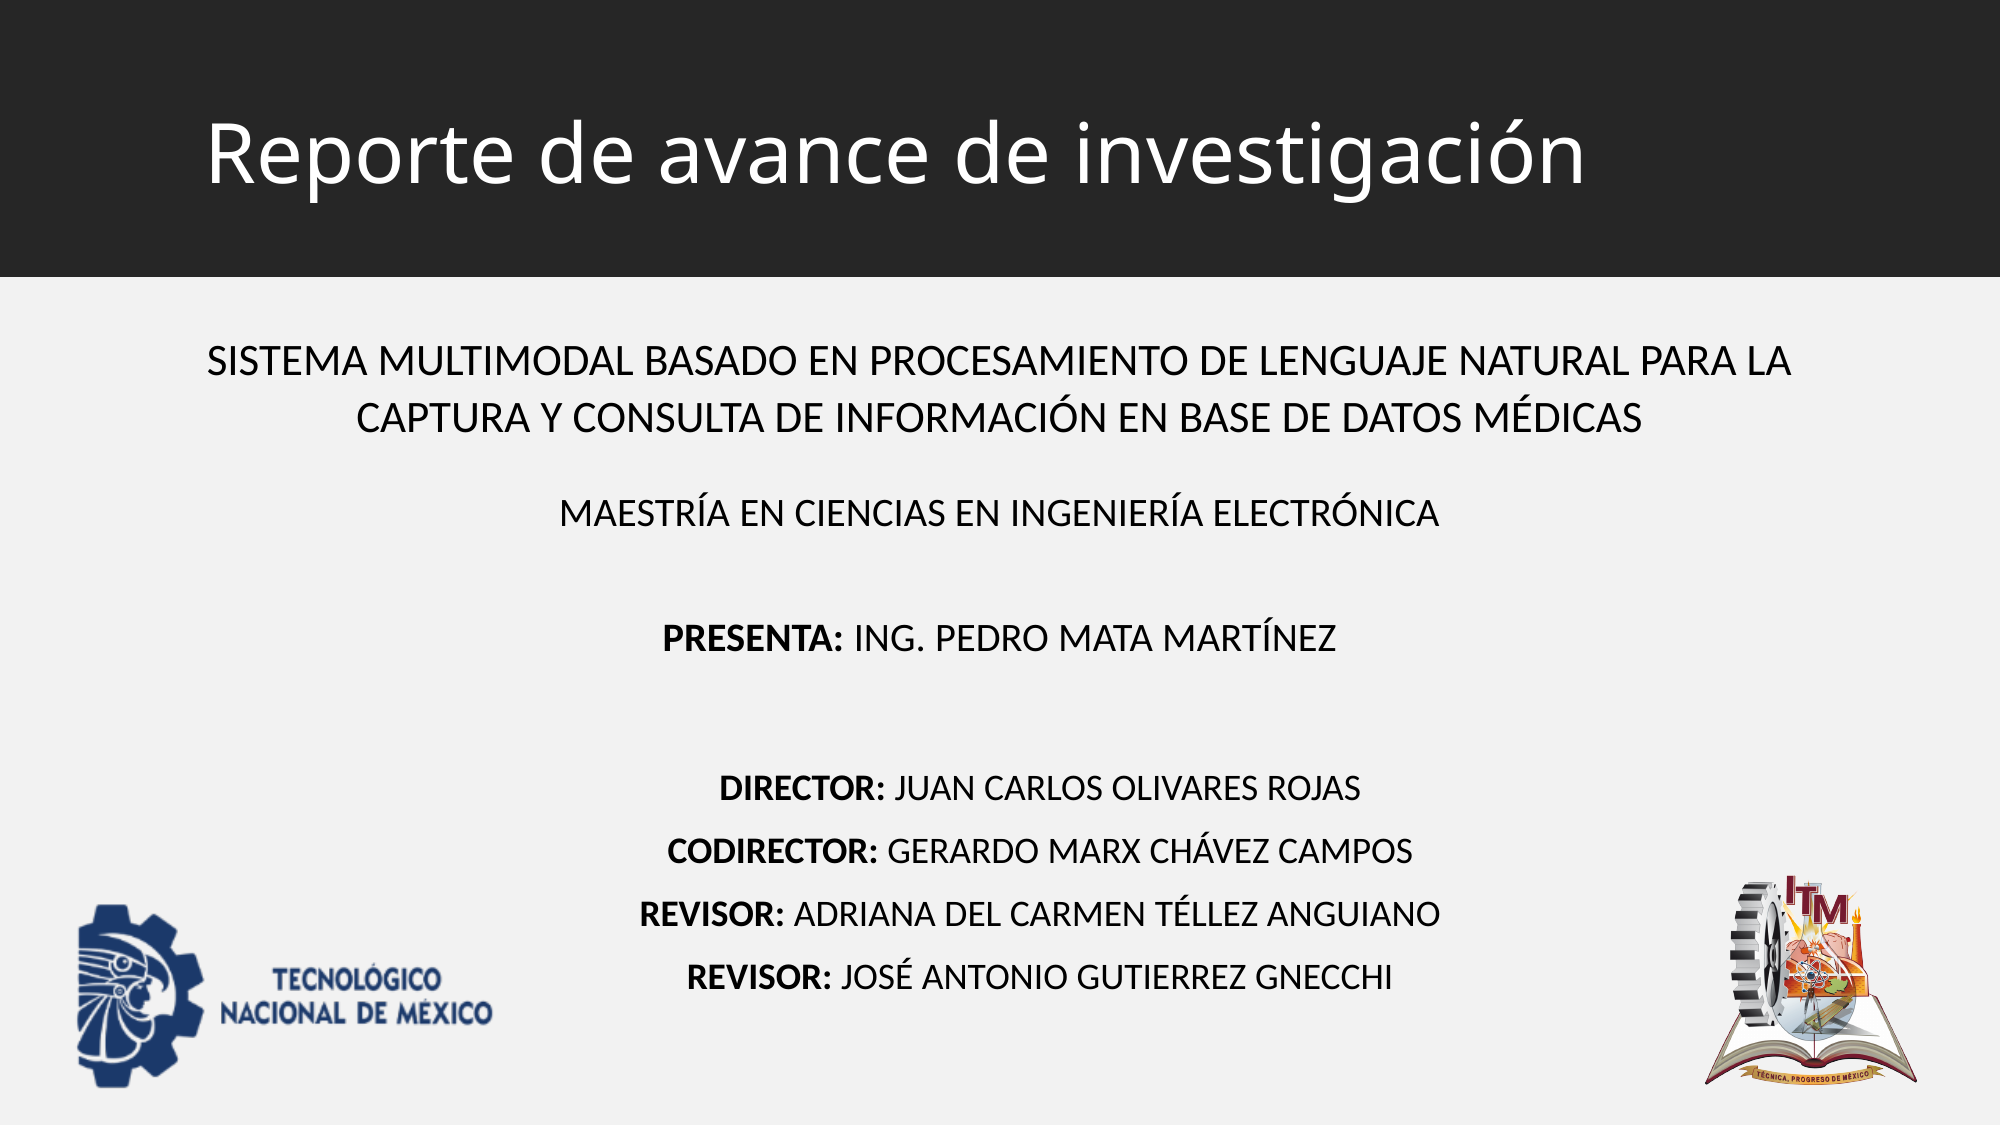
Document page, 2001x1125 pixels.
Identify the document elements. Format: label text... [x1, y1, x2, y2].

title Reporte de avance de investigación [189, 104, 1812, 253]
text_box [0, 276, 2000, 1125]
picture [62, 886, 508, 1107]
text_box [0, 0, 2000, 276]
text_box SISTEMA MULTIMODAL BASADO EN PROCESAMIENTO DE LENGUAJE NATURAL PARA LA CAPTURA Y CONSULTA DE INFORMACIÓN EN BASE DE DATOS MÉDICAS [188, 319, 1812, 483]
text_box PRESENTA: ING. PEDRO MATA MARTÍNEZ [615, 603, 1385, 668]
text_box MAESTRÍA EN CIENCIAS EN INGENIERÍA ELECTRÓNICA [507, 478, 1493, 542]
text_box DIRECTOR: JUAN CARLOS OLIVARES ROJAS CODIRECTOR: GERARDO MARX CHÁVEZ CAMPOS REVISOR: ADRIANA DEL CARMEN TÉLLEZ ANGUIANO REVISOR: JOSÉ ANTONIO GUTIERREZ GNECCHI [269, 755, 1730, 1004]
picture [1705, 875, 1917, 1085]
